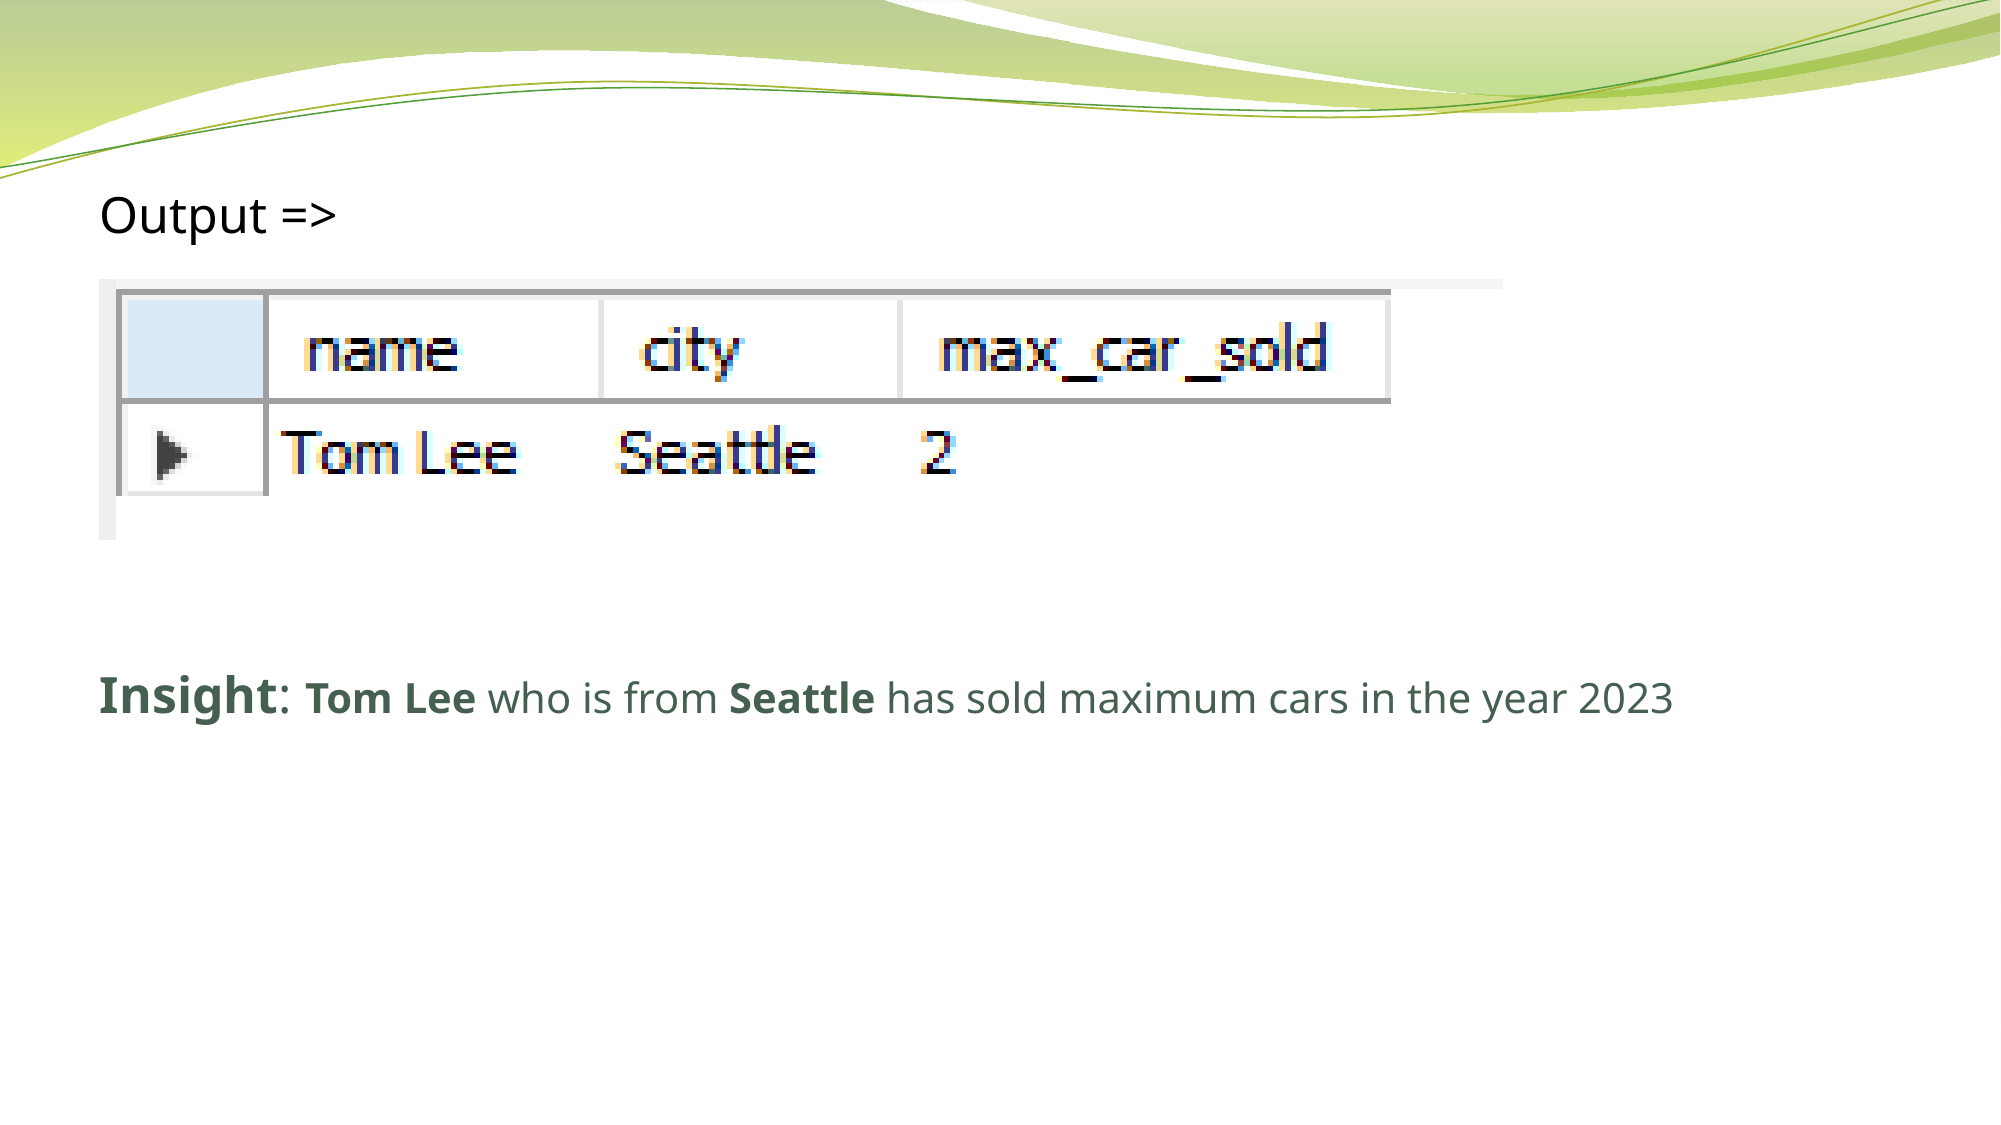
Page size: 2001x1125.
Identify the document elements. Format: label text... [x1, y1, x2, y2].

title Output => [99, 144, 1900, 244]
text_box Insight: Tom Lee who is from Seattle has sold maximum cars in the year 2023 [99, 624, 1900, 724]
picture [99, 279, 1503, 540]
